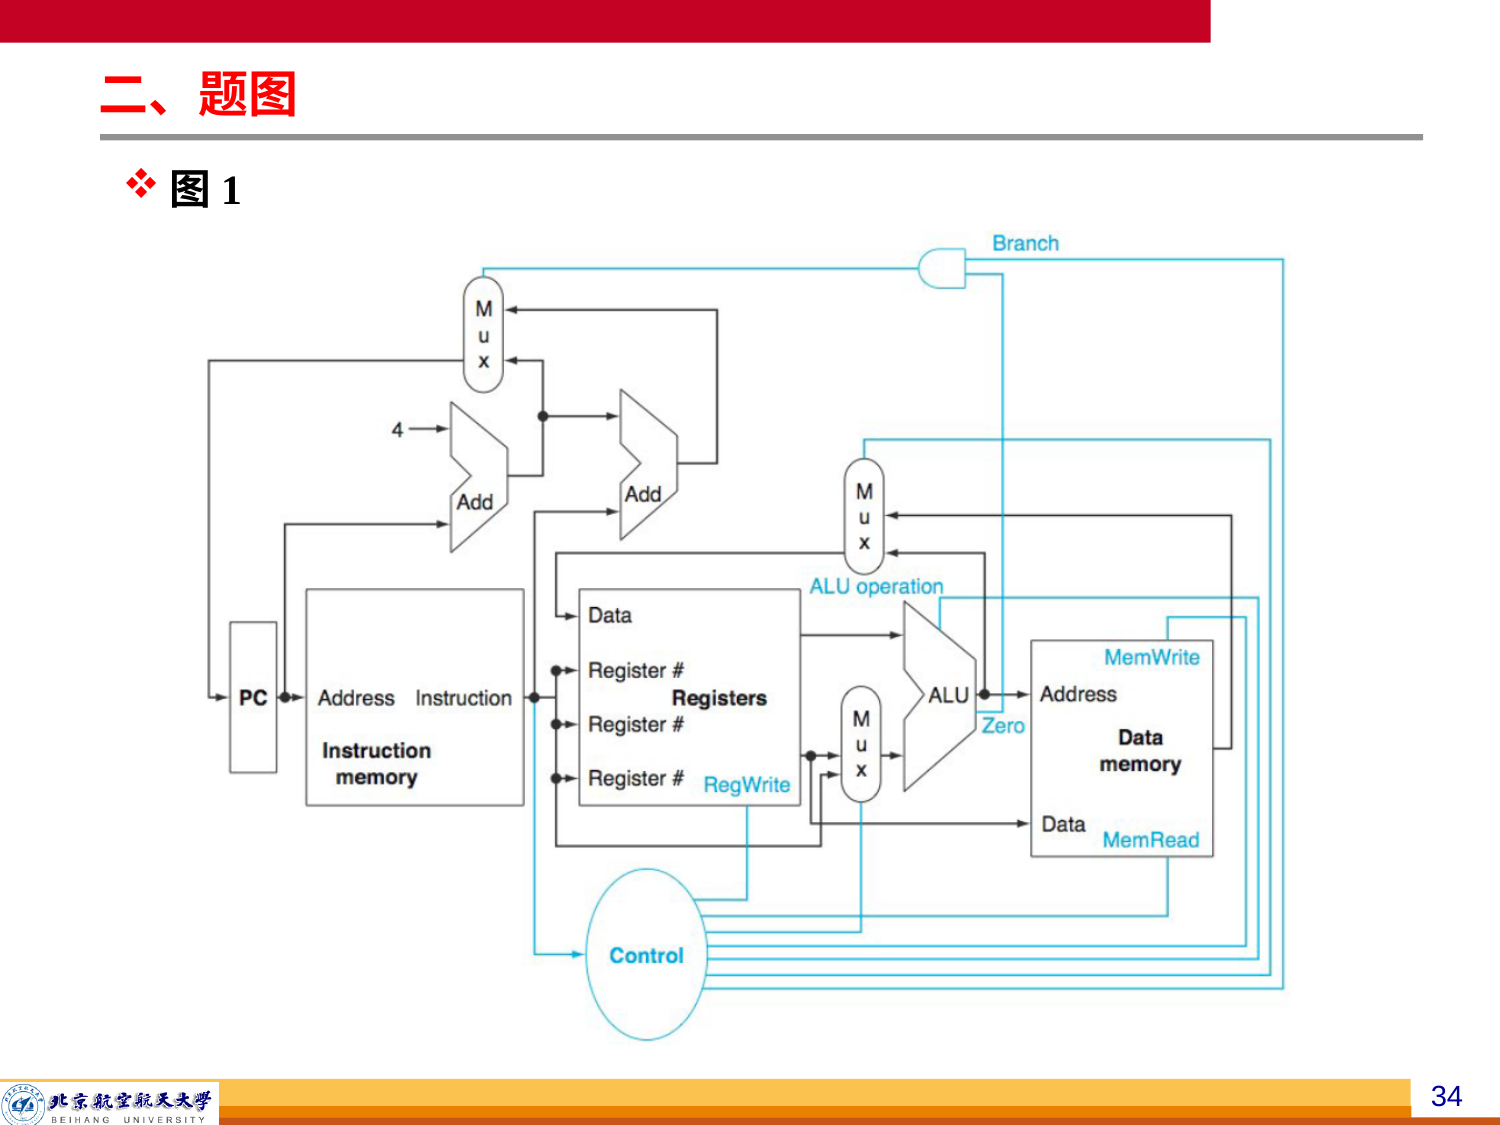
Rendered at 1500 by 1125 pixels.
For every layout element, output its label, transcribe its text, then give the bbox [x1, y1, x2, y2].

list 图1 [112, 148, 1400, 213]
picture [202, 229, 1291, 1046]
title 二、题图 [88, 66, 951, 128]
picture [0, 1082, 219, 1125]
